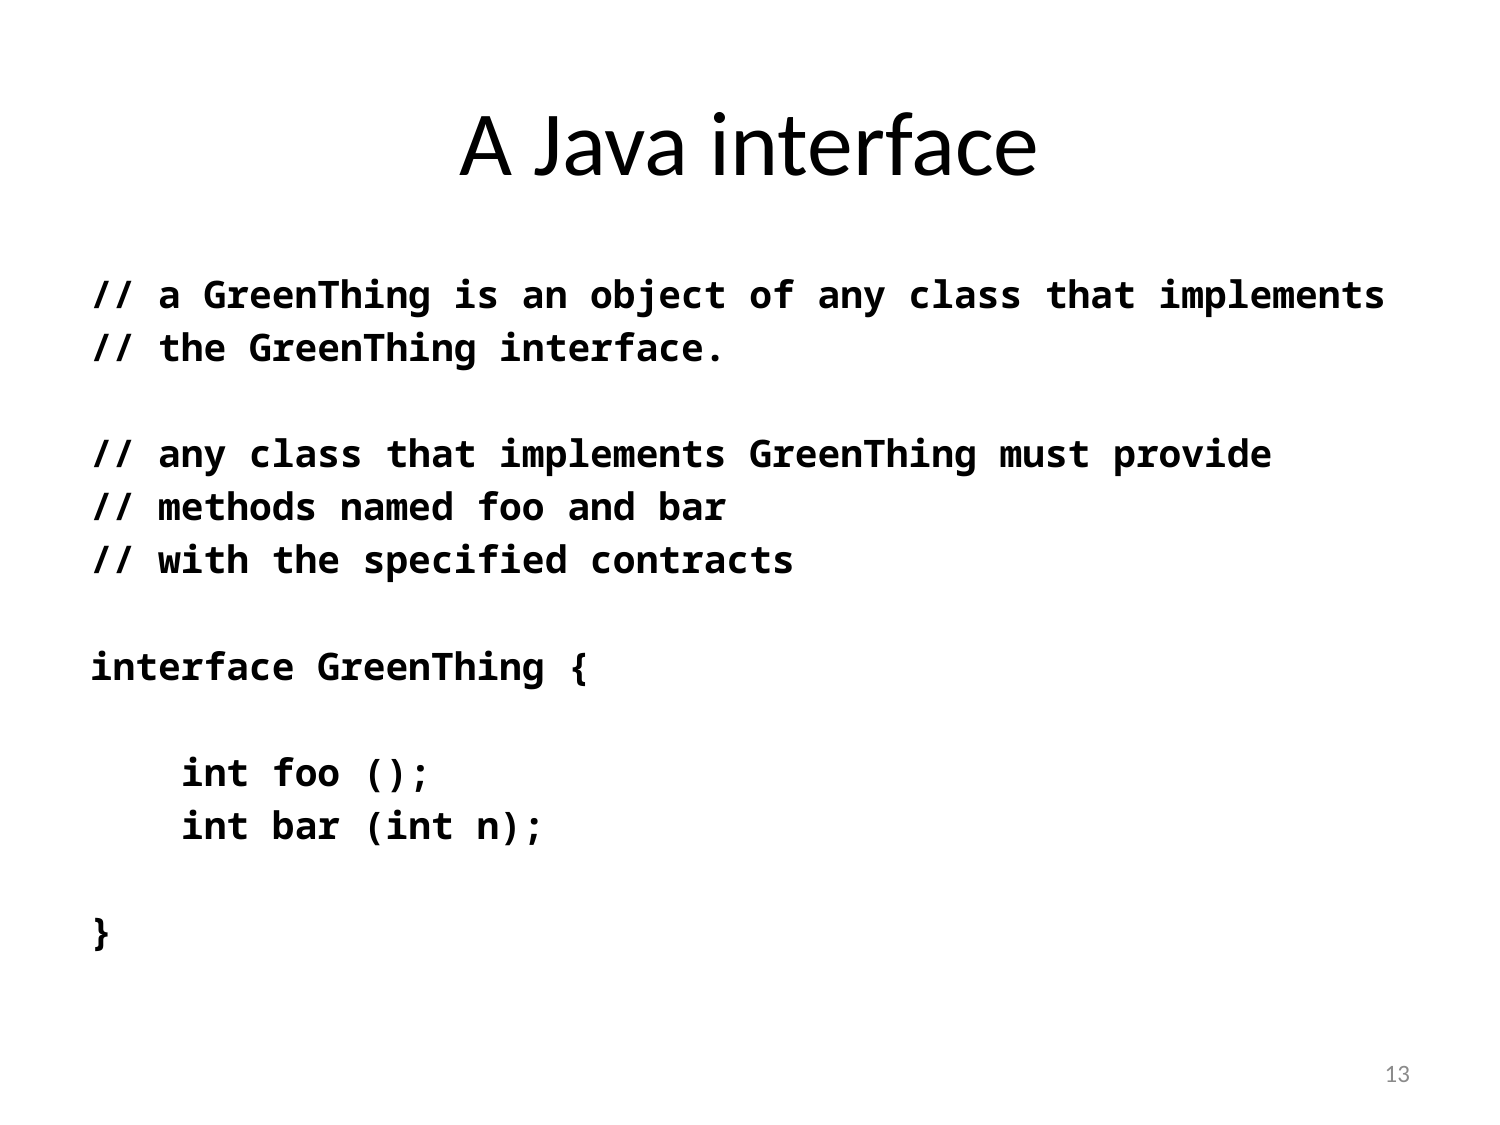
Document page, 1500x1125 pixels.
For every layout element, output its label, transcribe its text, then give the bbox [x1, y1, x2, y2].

slide_number 13 [1074, 1042, 1425, 1103]
title A Java interface [75, 45, 1425, 233]
list // a GreenThing is an object of any class that implements // the GreenThing interface. // any class that implements GreenThing must provide // methods named foo and bar // with the specified contracts interface GreenThing { int foo (); int bar (int n); } [75, 262, 1425, 1005]
